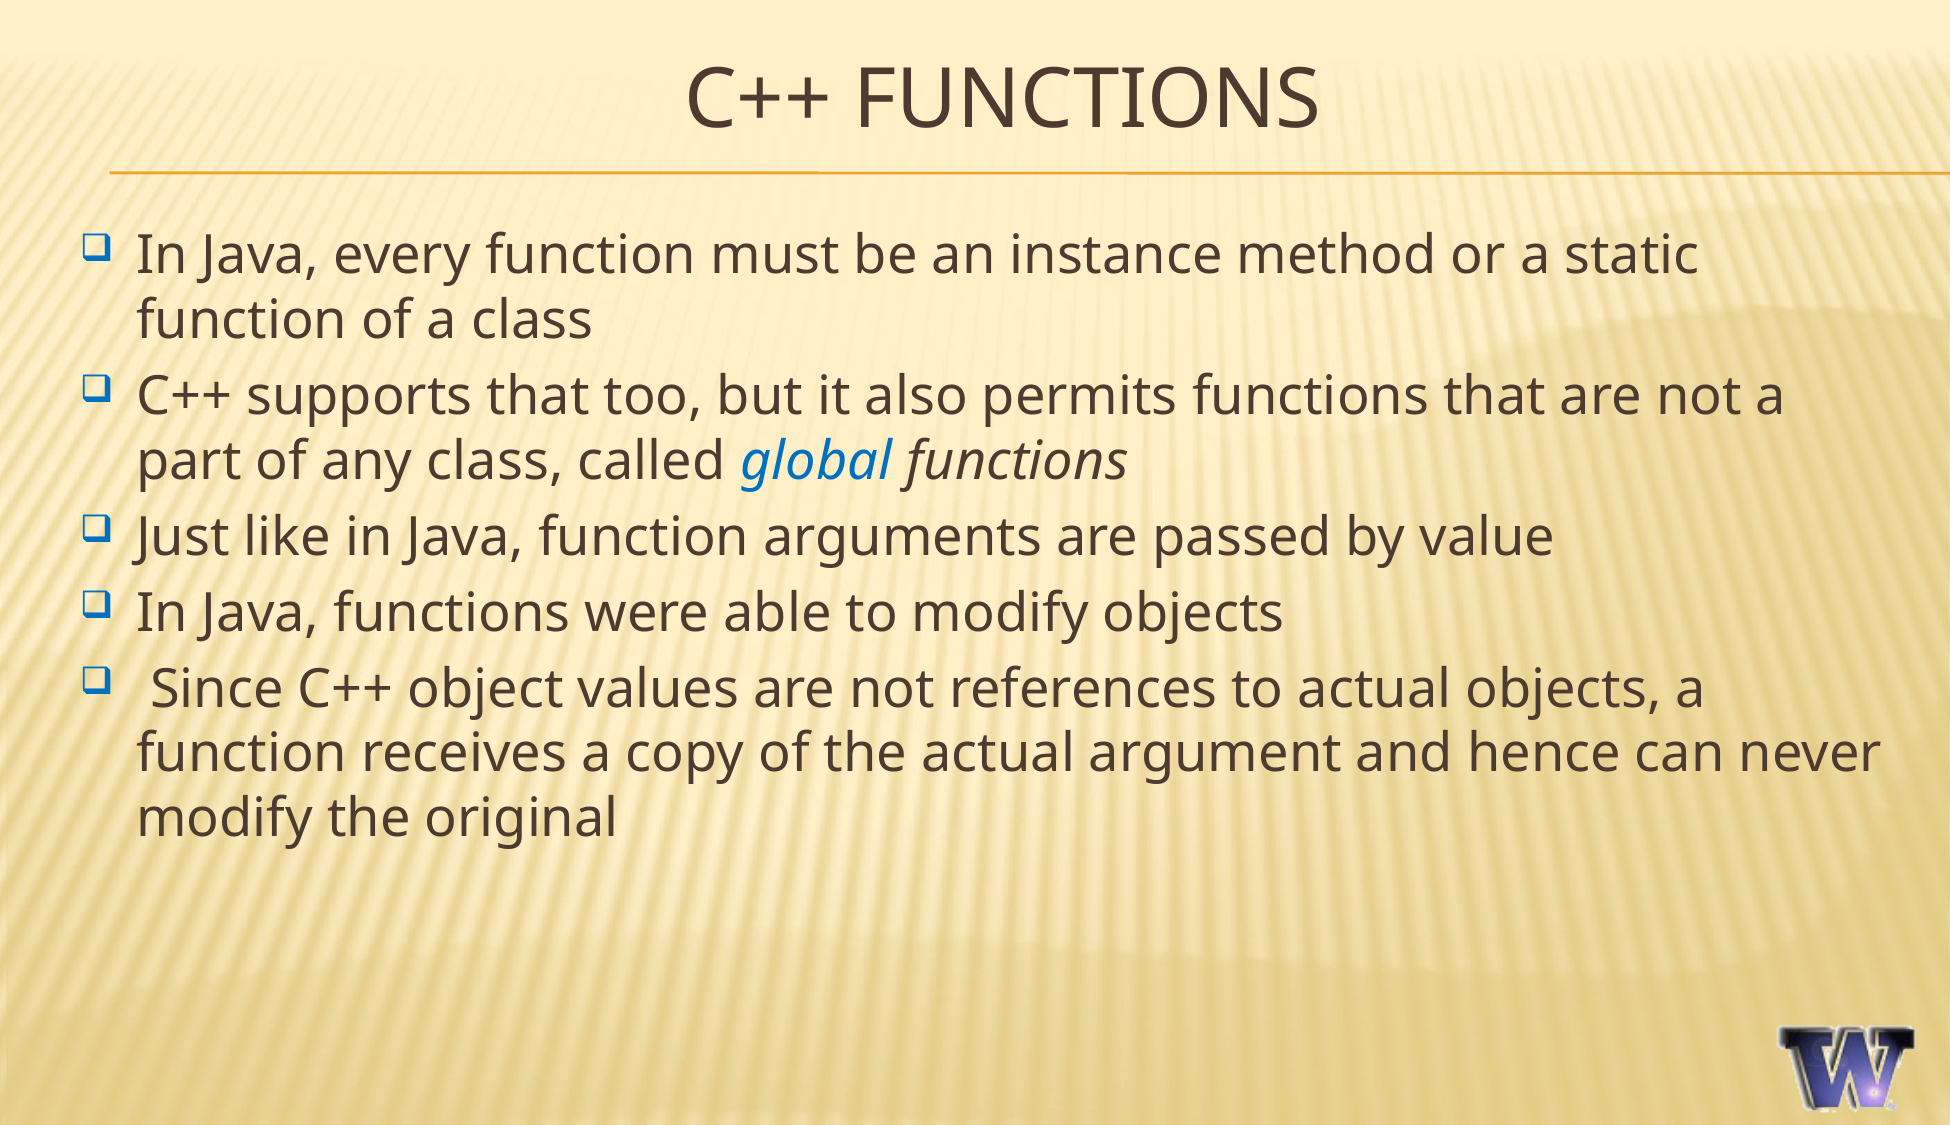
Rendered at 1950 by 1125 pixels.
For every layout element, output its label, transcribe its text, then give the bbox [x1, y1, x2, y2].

picture [1754, 1012, 1948, 1125]
title C++ functions [65, 24, 1918, 163]
list In Java, every function must be an instance method or a static function of a class C++ supports that too, but it also permits functions that are not a part of any class, called global functions Just like in Java, function arguments are passed by value In Java, functions were able to modify objects Since C++ object values are not references to actual objects, a function receives a copy of the actual argument and hence can never modify the original [65, 212, 1902, 1075]
